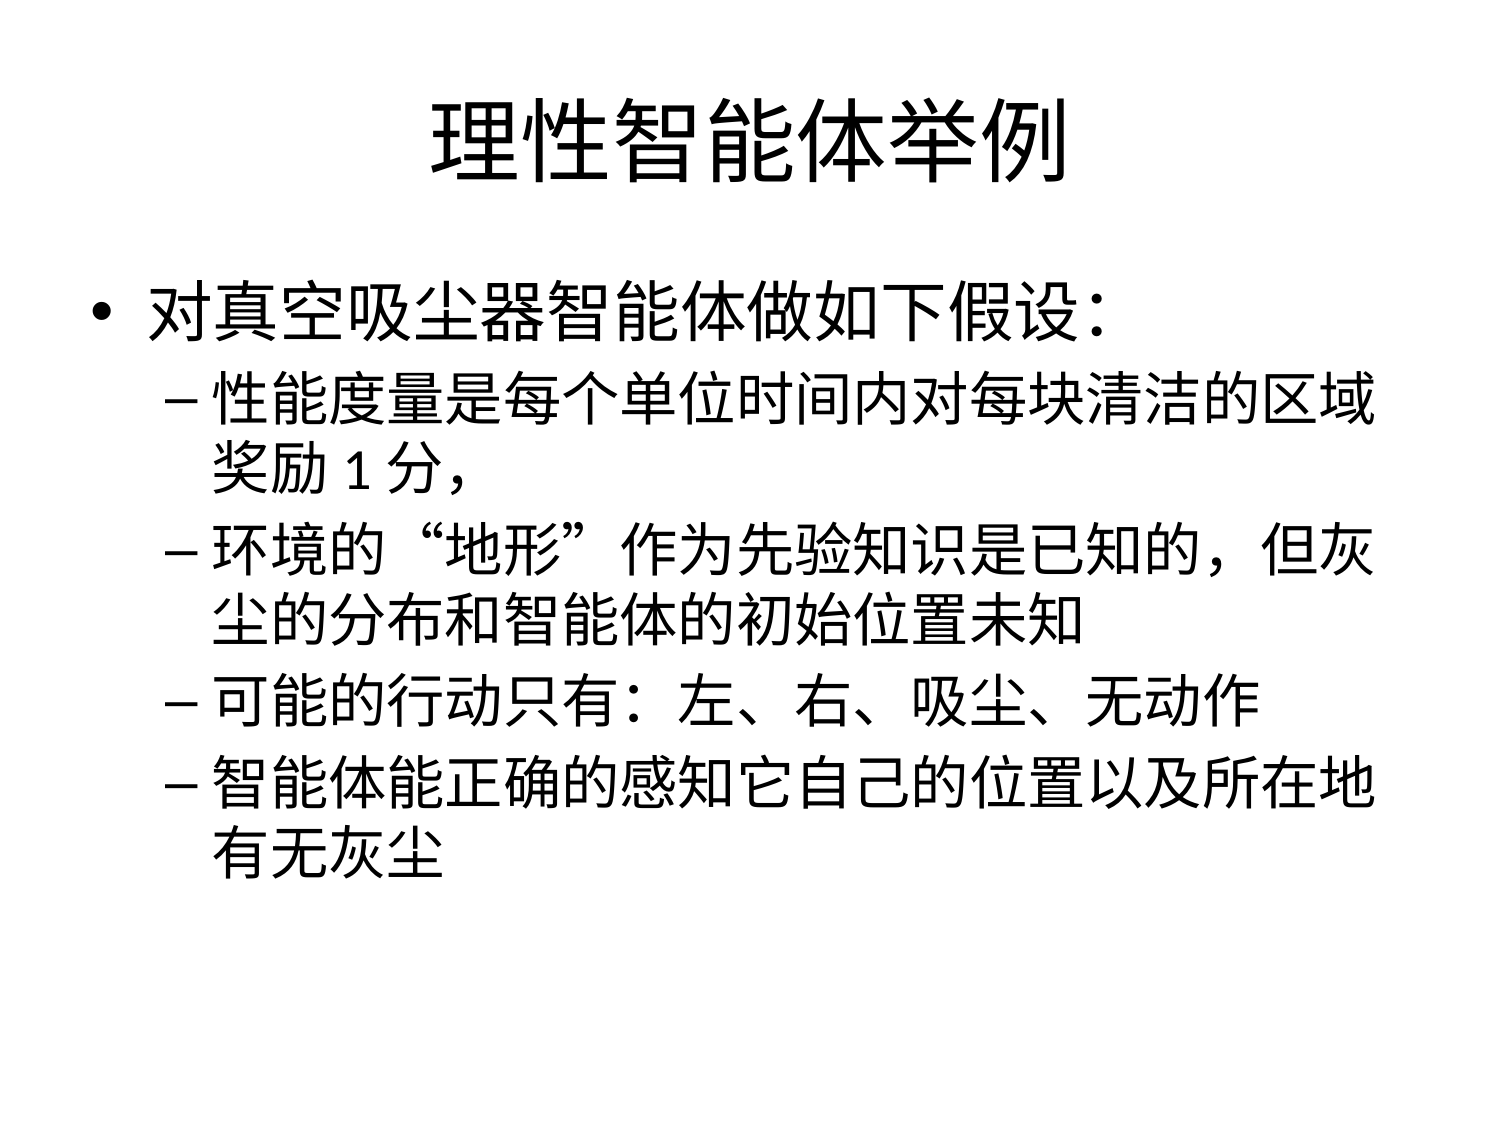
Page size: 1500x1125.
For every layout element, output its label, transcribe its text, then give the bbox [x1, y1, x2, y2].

title 理性智能体举例 [75, 45, 1425, 233]
list 对真空吸尘器智能体做如下假设： 性能度量是每个单位时间内对每块清洁的区域奖励1分， 环境的“地形”作为先验知识是已知的，但灰尘的分布和智能体的初始位置未知 可能的行动只有：左、右、吸尘、无动作 智能体能正确的感知它自己的位置以及所在地有无灰尘 [75, 262, 1425, 1005]
